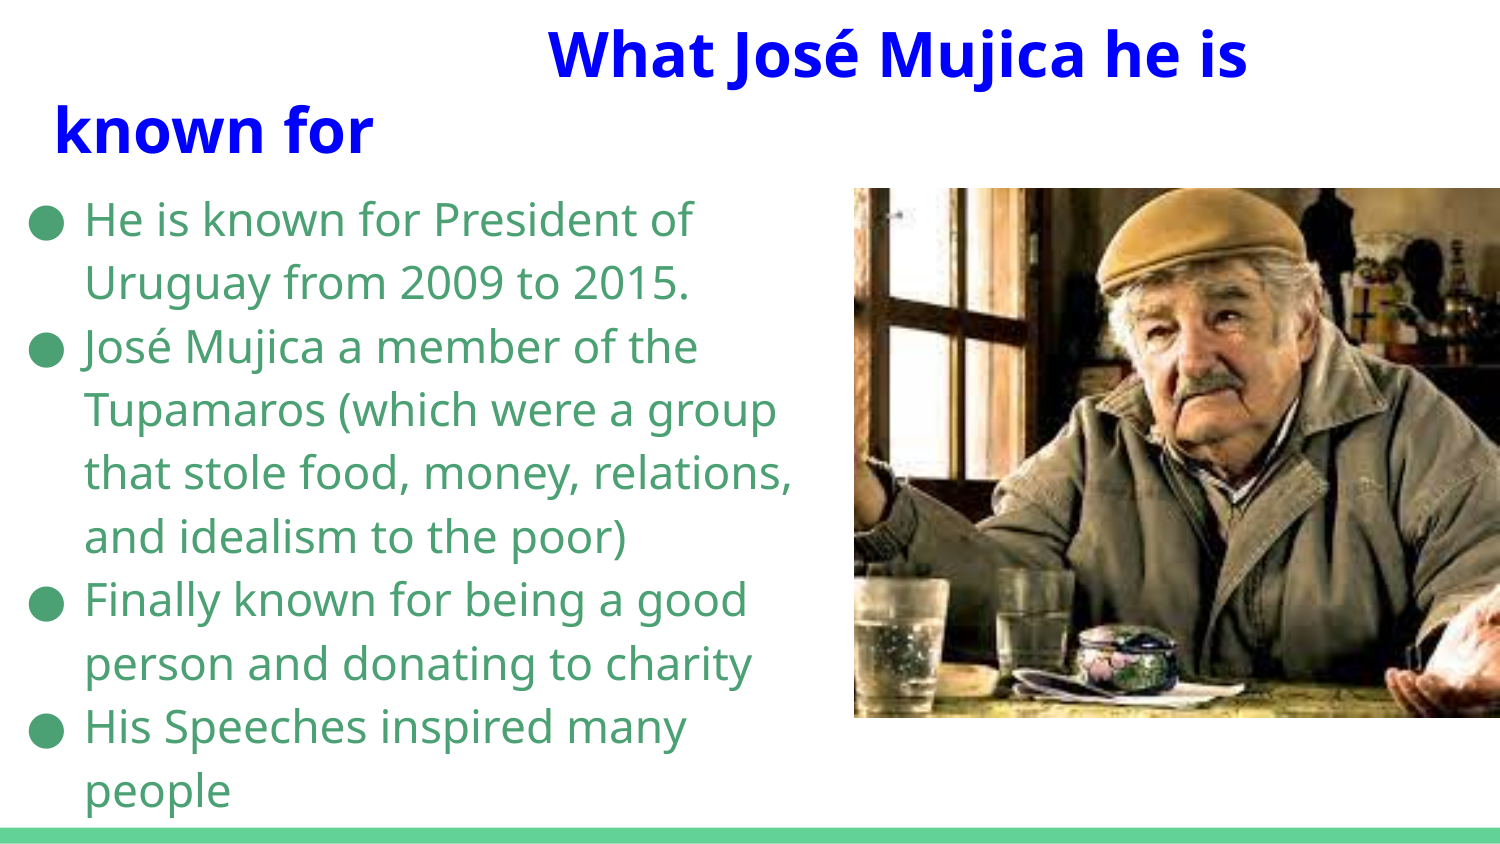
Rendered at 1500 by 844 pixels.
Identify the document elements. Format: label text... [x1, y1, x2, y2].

picture [854, 188, 1500, 718]
list He is known for President of Uruguay from 2009 to 2015. José Mujica a member of the Tupamaros (which were a group that stole food, money, relations, and idealism to the poor) Finally known for being a good person and donating to charity His Speeches inspired many people [0, 166, 855, 844]
title What José Mujica he is known for [38, 0, 1437, 94]
